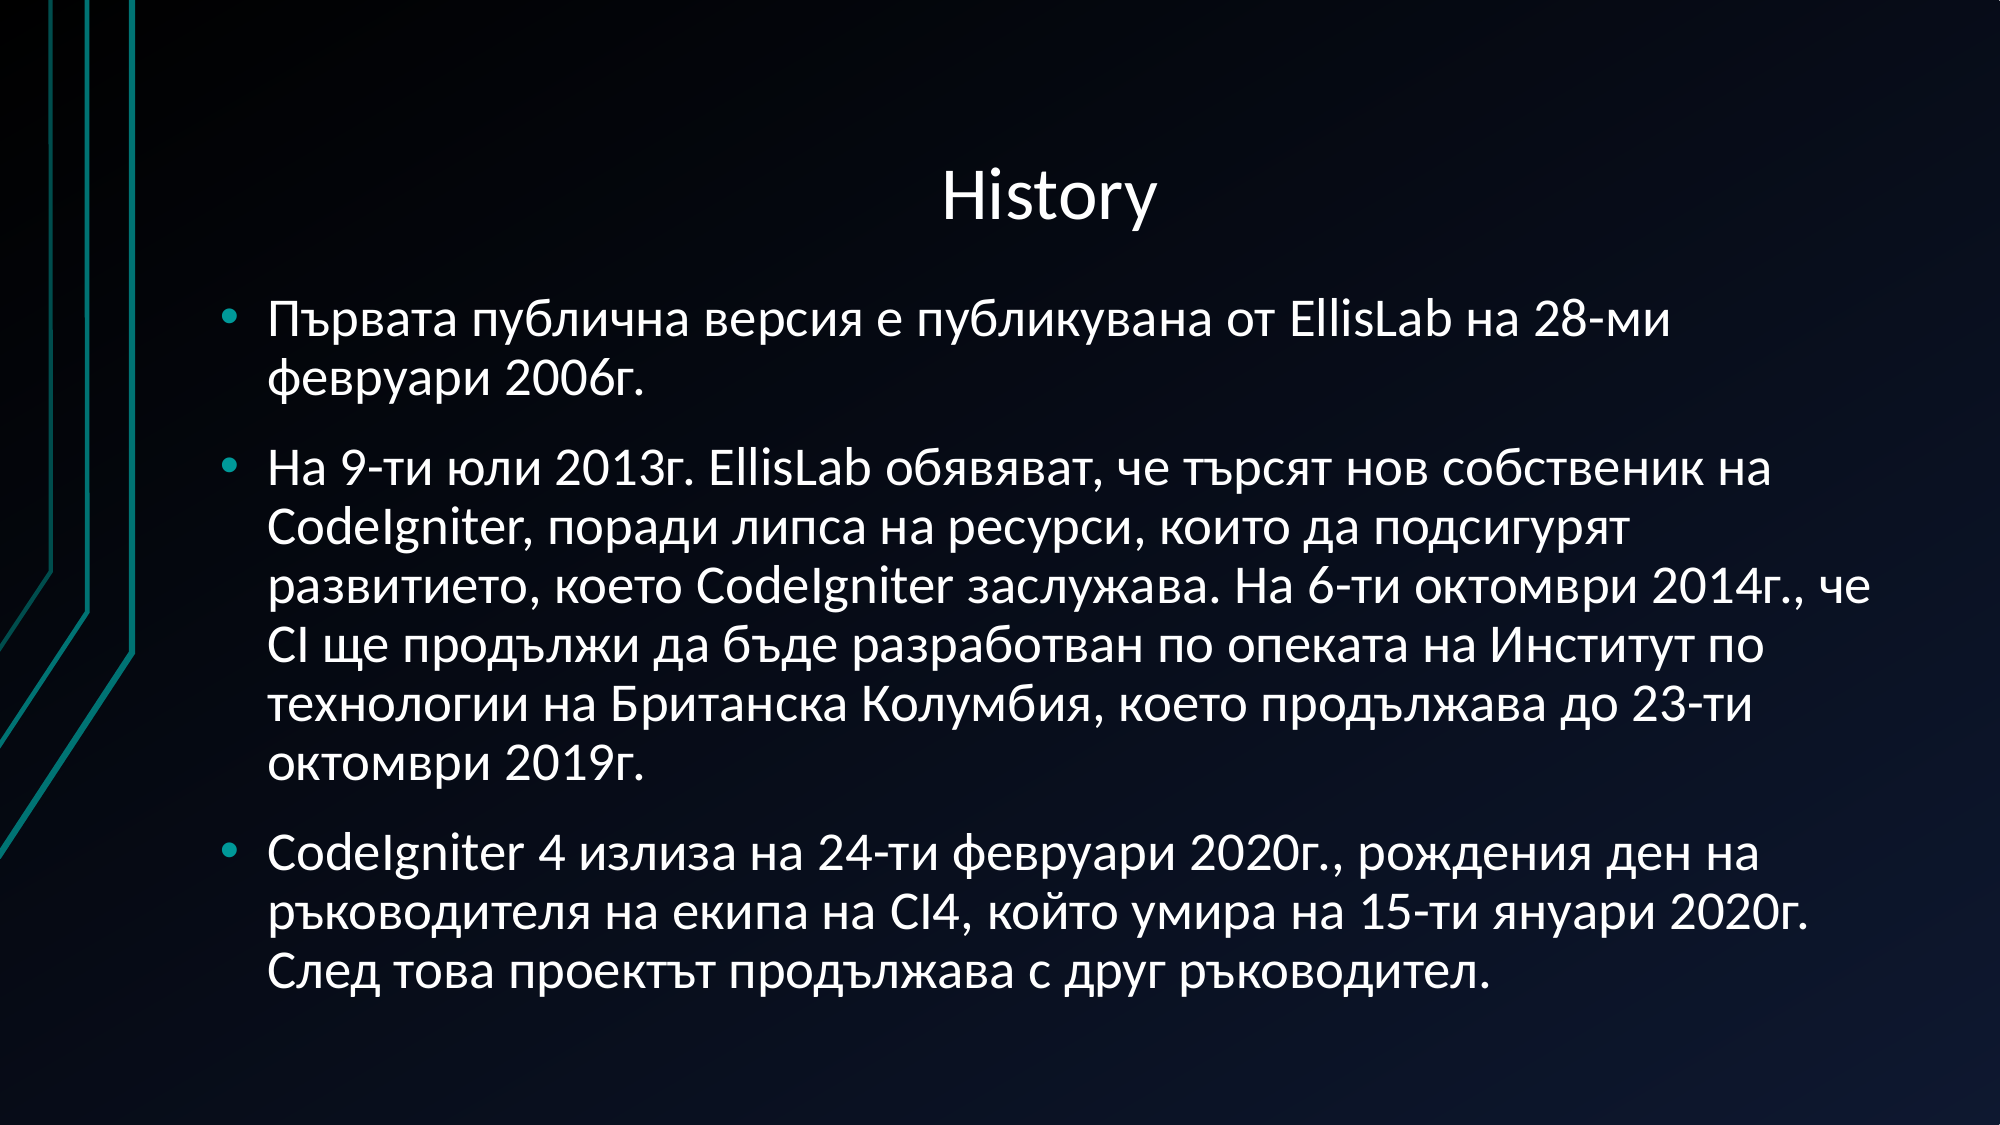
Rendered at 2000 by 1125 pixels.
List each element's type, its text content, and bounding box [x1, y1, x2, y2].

title History [199, 45, 1900, 246]
list Първата публична версия е публикувана от EllisLab на 28-ми февруари 2006г. На 9-ти юли 2013г. EllisLab обявяват, че търсят нов собственик на CodeIgniter, поради липса на ресурси, които да подсигурят развитието, което CodeIgniter заслужава. На 6-ти октомври 2014г., че CI ще продължи да бъде разработван по опеката на Институт по технологии на Британска Колумбия, което продължава до 23-ти октомври 2019г. CodeIgniter 4 излиза на 24-ти февруари 2020г., рождения ден на ръководителя на екипа на CI4, който умира на 15-ти януари 2020г. След това проектът продължава с друг ръководител. [199, 279, 1900, 1012]
